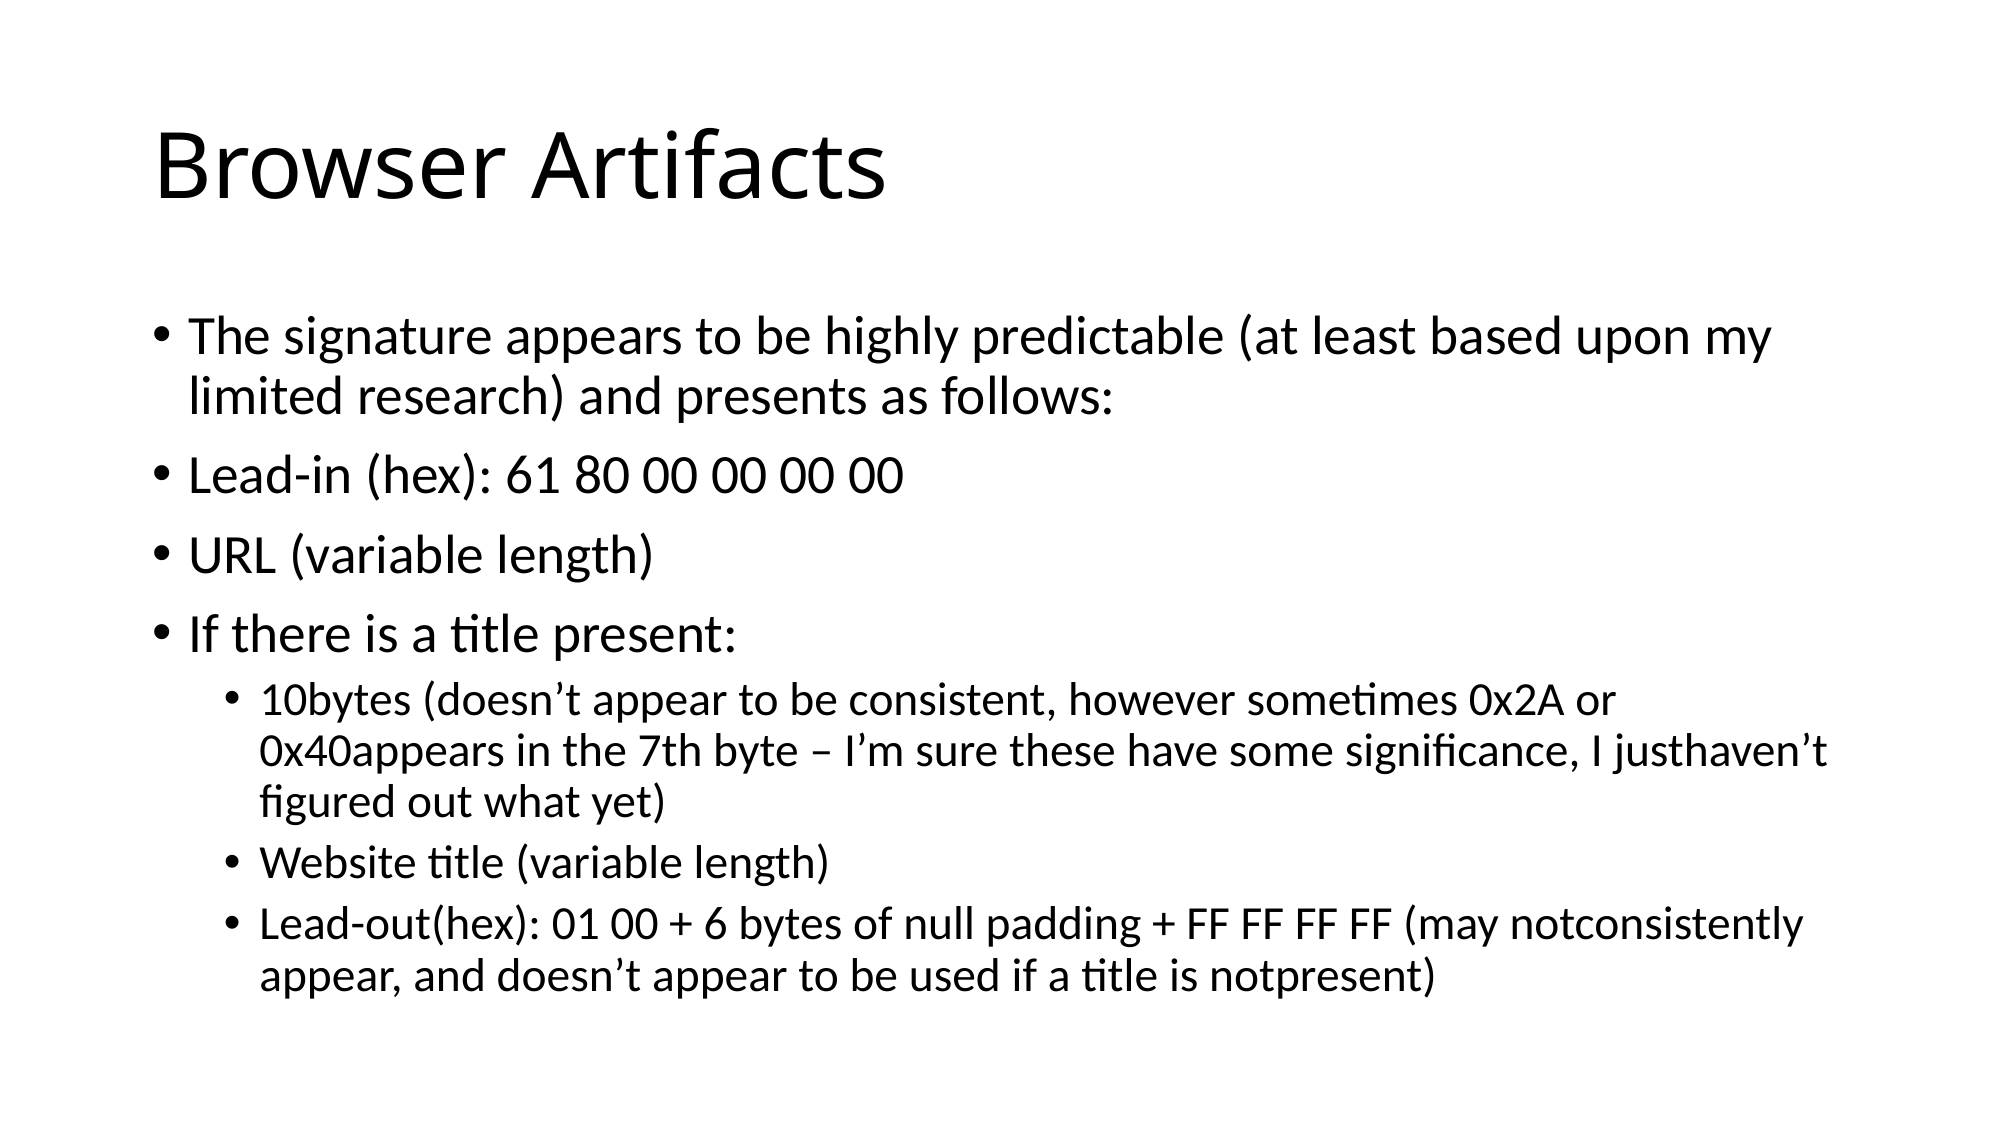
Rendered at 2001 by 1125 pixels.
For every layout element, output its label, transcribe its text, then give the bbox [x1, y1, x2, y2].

title Browser Artifacts [137, 59, 1863, 278]
list The signature appears to be highly predictable (at least based upon my limited research) and presents as follows: Lead-in (hex): 61 80 00 00 00 00 URL (variable length) If there is a title present: 10bytes (doesn’t appear to be consistent, however sometimes 0x2A or 0x40appears in the 7th byte – I’m sure these have some significance, I justhaven’t figured out what yet) Website title (variable length) Lead-out(hex): 01 00 + 6 bytes of null padding + FF FF FF FF (may notconsistently appear, and doesn’t appear to be used if a title is notpresent) [137, 299, 1863, 1014]
